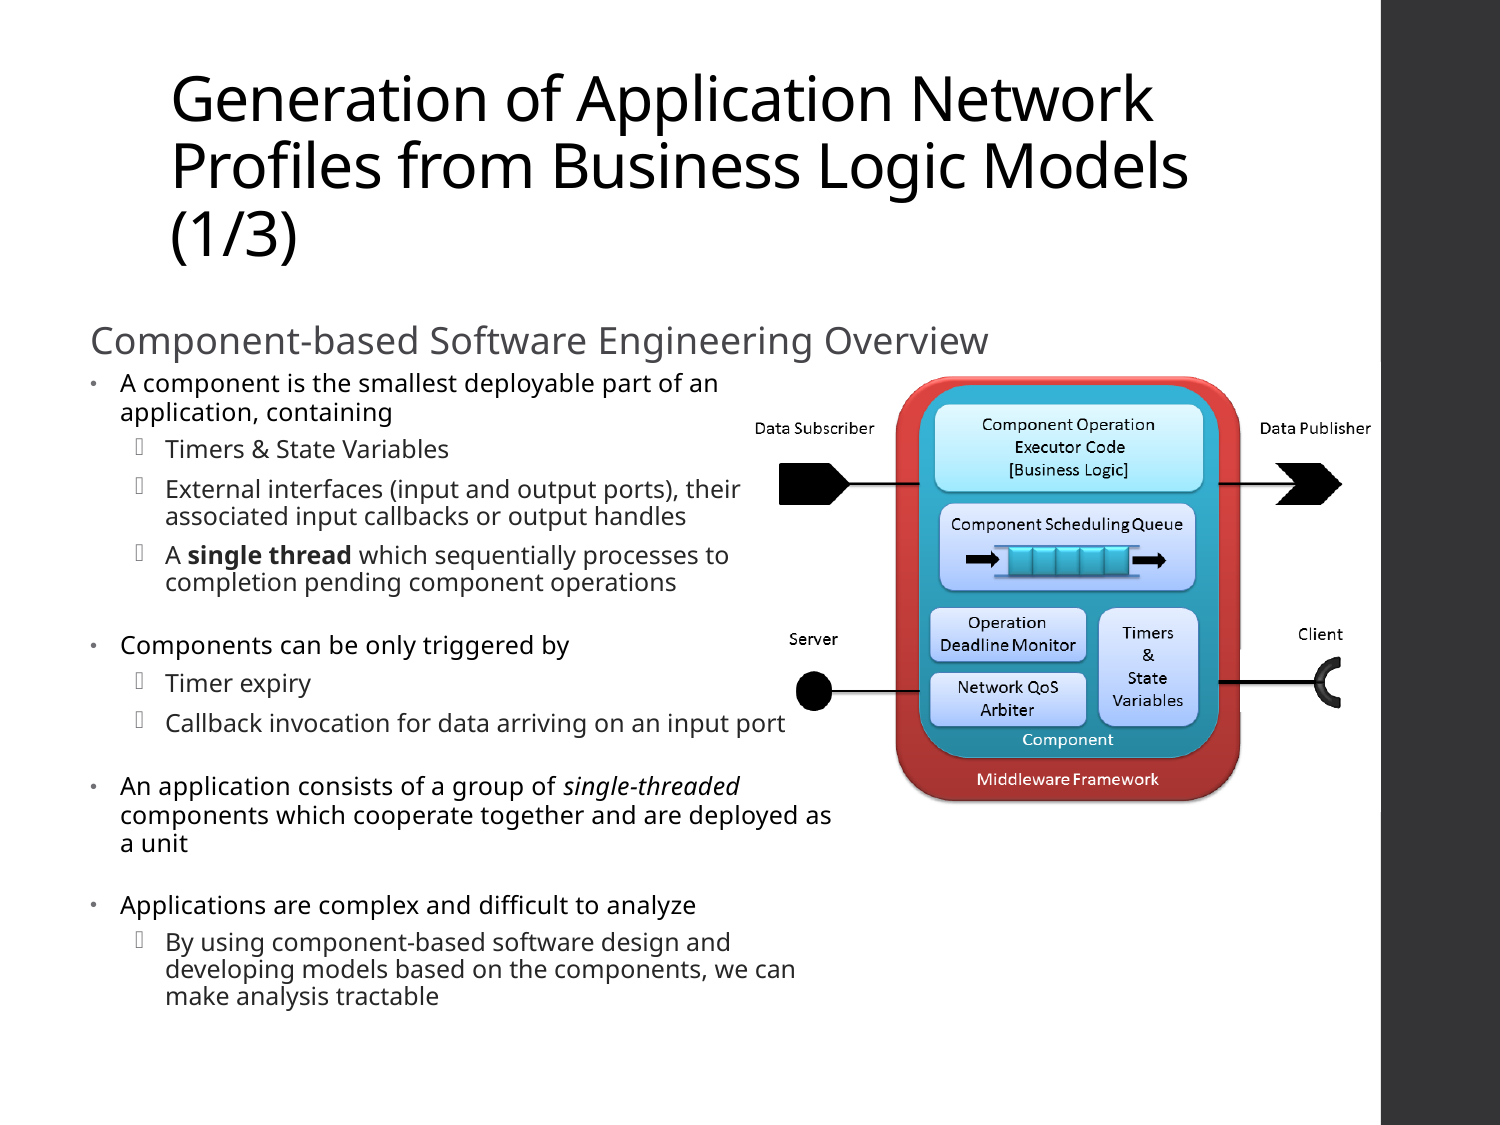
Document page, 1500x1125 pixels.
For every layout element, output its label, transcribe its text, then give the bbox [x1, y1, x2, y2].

list A component is the smallest deployable part of an application, containing Timers & State Variables External interfaces (input and output ports), their associated input callbacks or output handles A single thread which sequentially processes to completion pending component operations Components can be only triggered by Timer expiry Callback invocation for data arriving on an input port An application consists of a group of single-threaded components which cooperate together and are deployed as a unit Applications are complex and difficult to analyze By using component-based software design and developing models based on the components, we can make analysis tractable [75, 362, 858, 964]
title Generation of Application Network Profiles from Business Logic Models (1/3) [155, 60, 1348, 278]
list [749, 362, 1381, 813]
list Component-based Software Engineering Overview [75, 281, 1083, 362]
